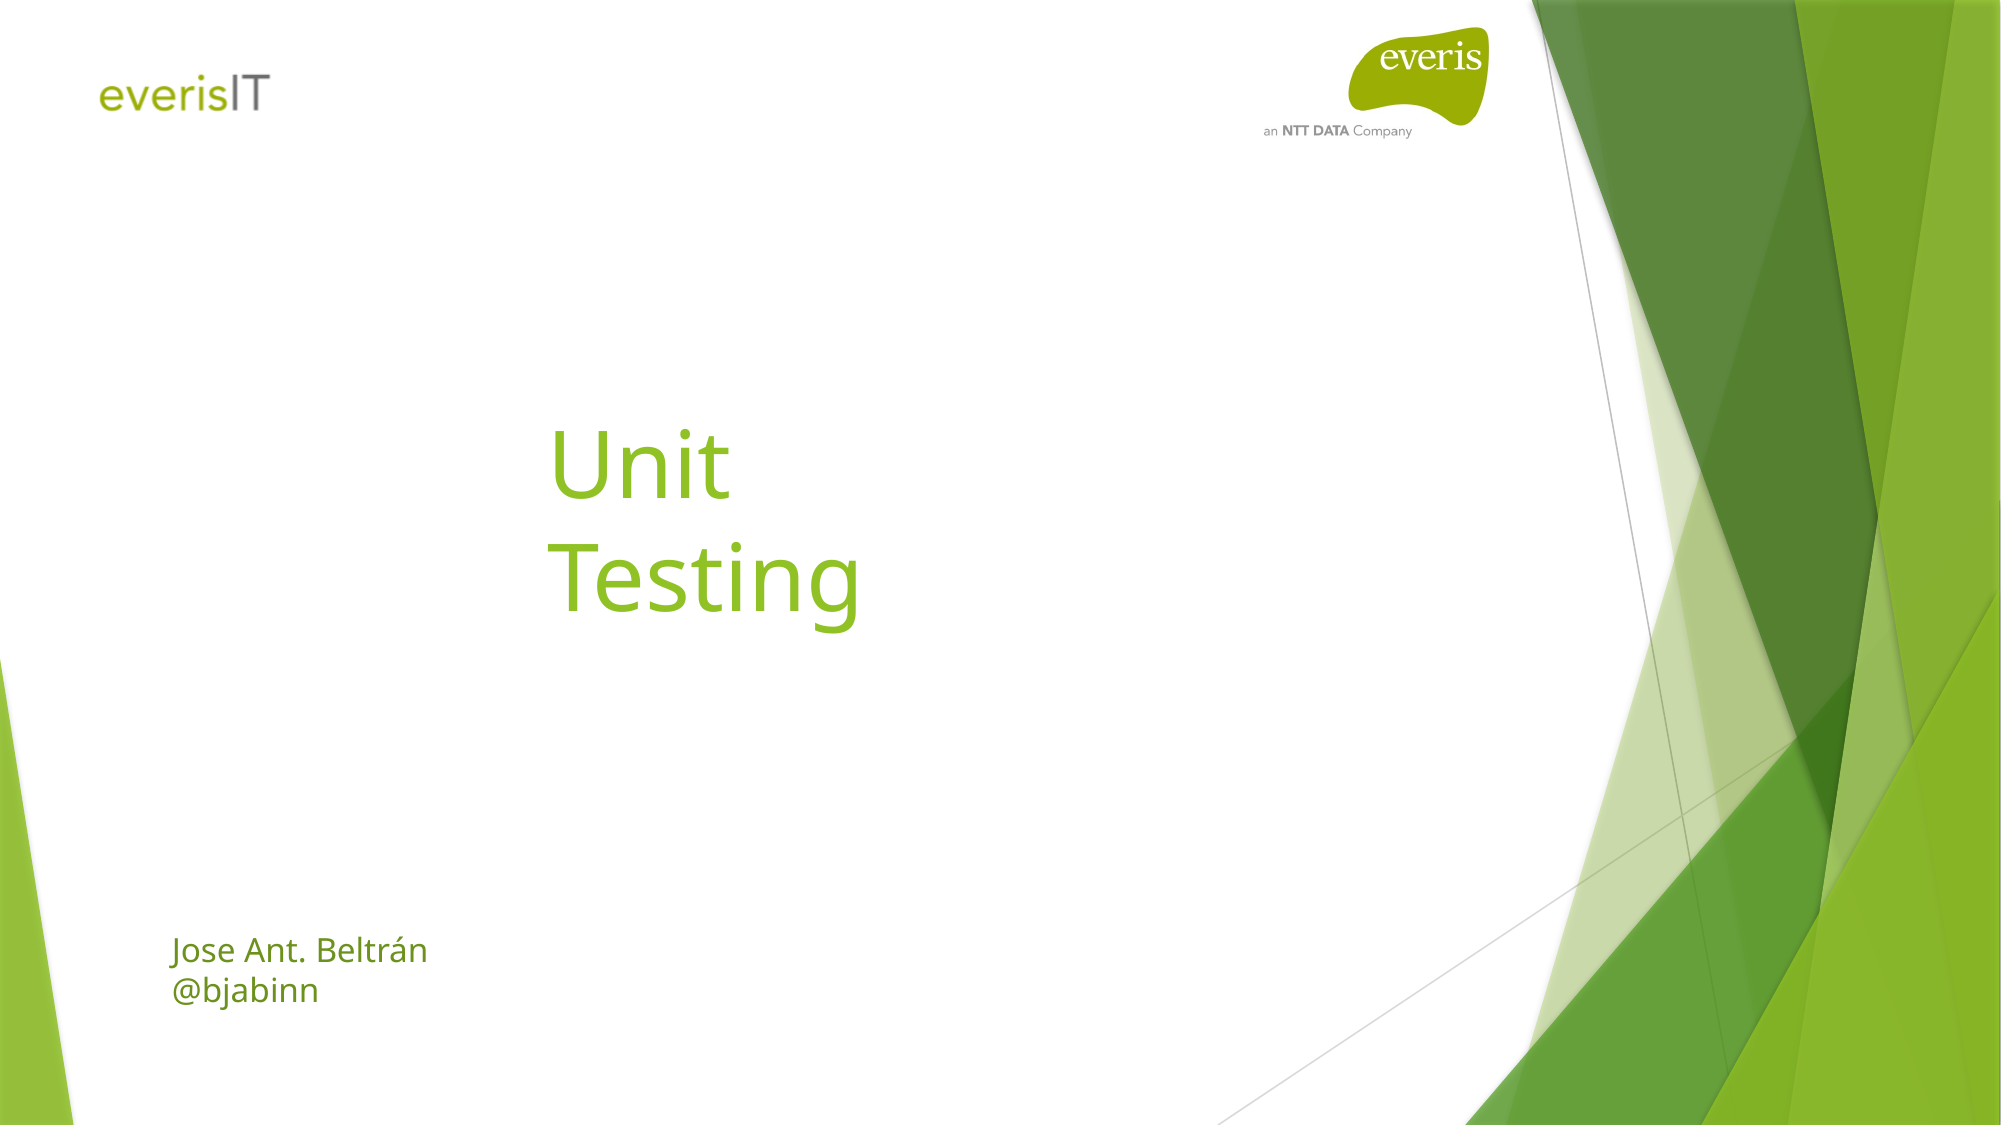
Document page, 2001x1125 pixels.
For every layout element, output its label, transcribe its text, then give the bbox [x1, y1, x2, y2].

text_box Jose Ant. Beltrán @bjabinn [156, 907, 782, 1032]
picture [1248, 10, 1508, 156]
text_box Unit Testing [532, 397, 1061, 601]
picture [87, 57, 278, 132]
